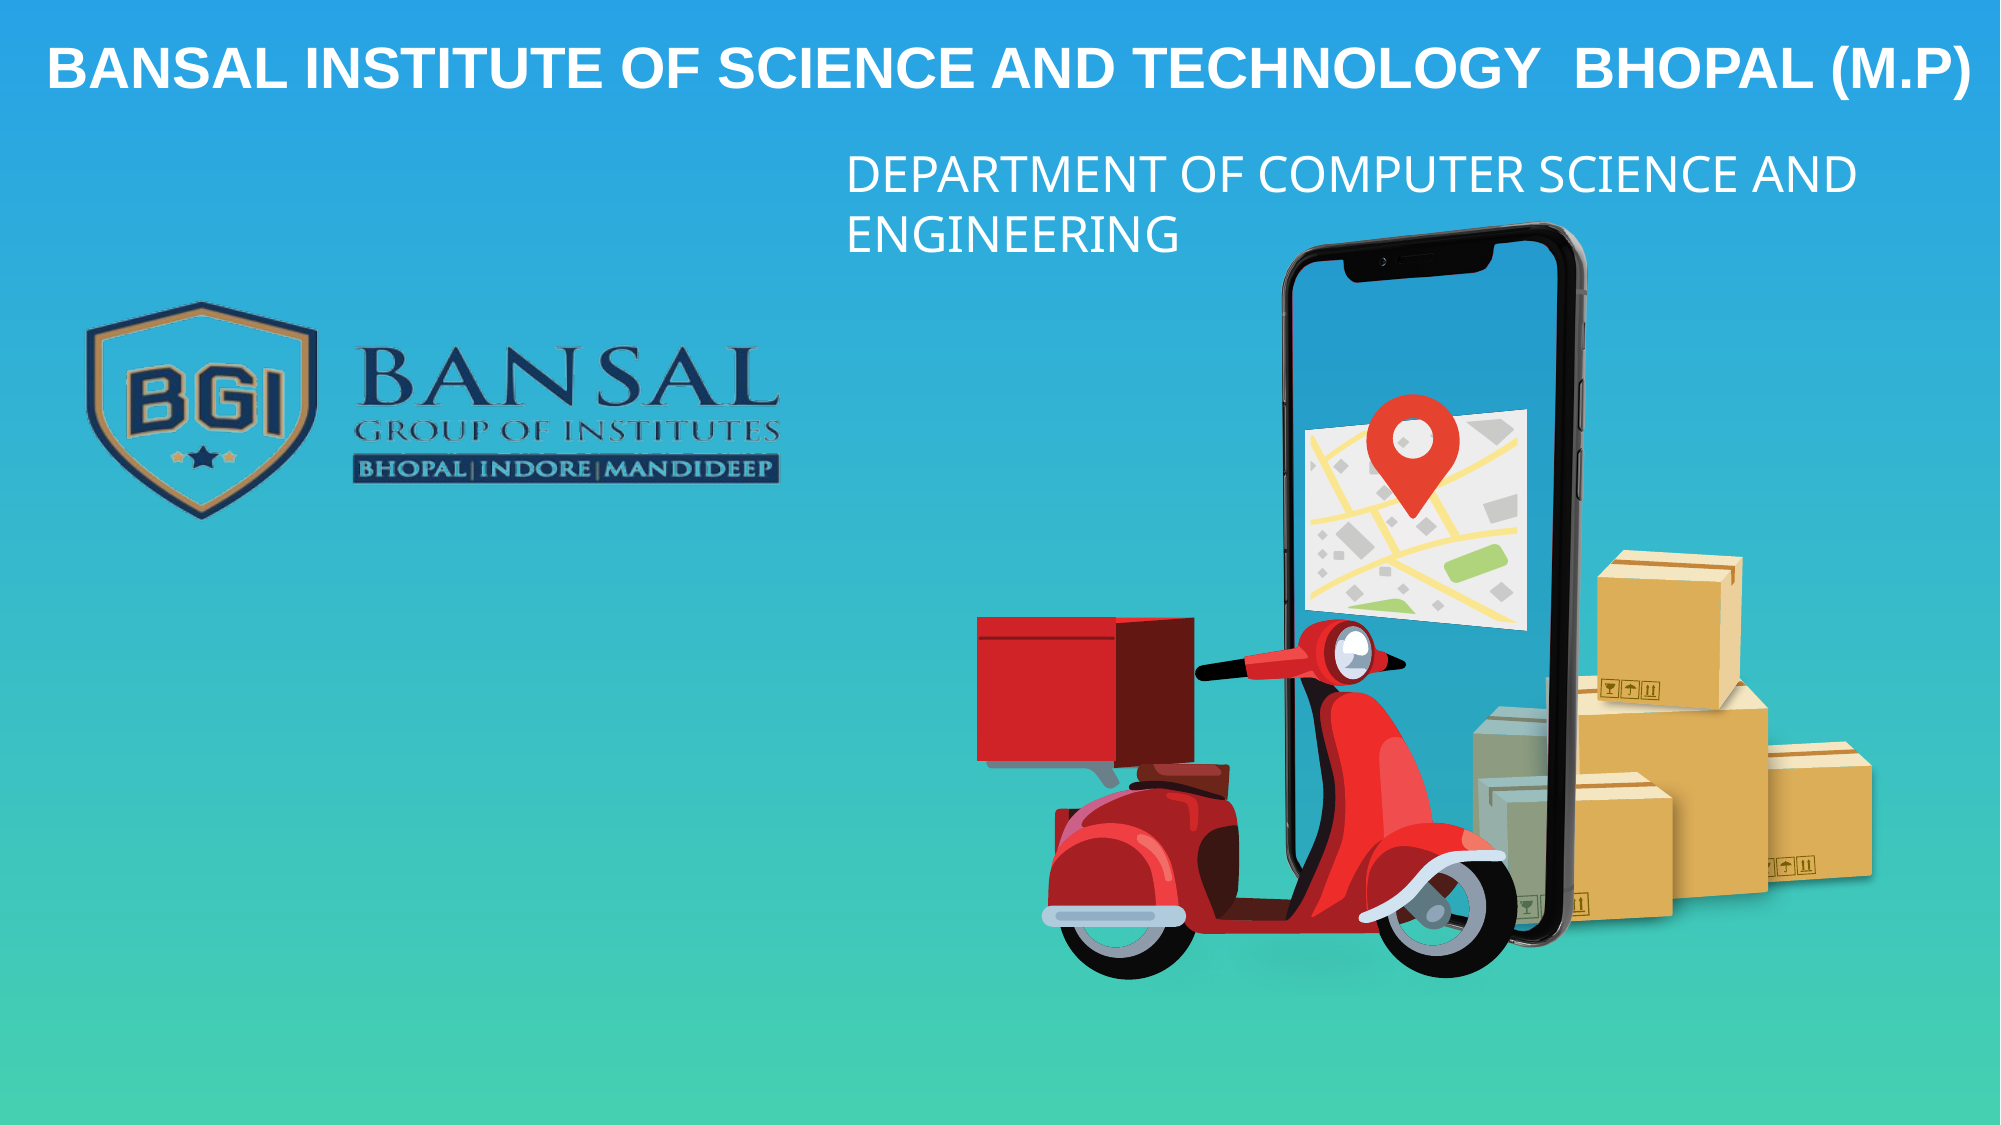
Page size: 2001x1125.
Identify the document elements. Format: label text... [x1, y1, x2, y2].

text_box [942, 613, 1682, 1007]
text_box DEPARTMENT OF COMPUTER SCIENCE AND ENGINEERING [830, 127, 2000, 258]
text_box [972, 147, 1880, 1055]
picture [75, 288, 798, 530]
text_box BANSAL INSTITUTE OF SCIENCE AND TECHNOLOGY BHOPAL (M.P) [0, 23, 1989, 108]
picture [1305, 409, 1527, 631]
